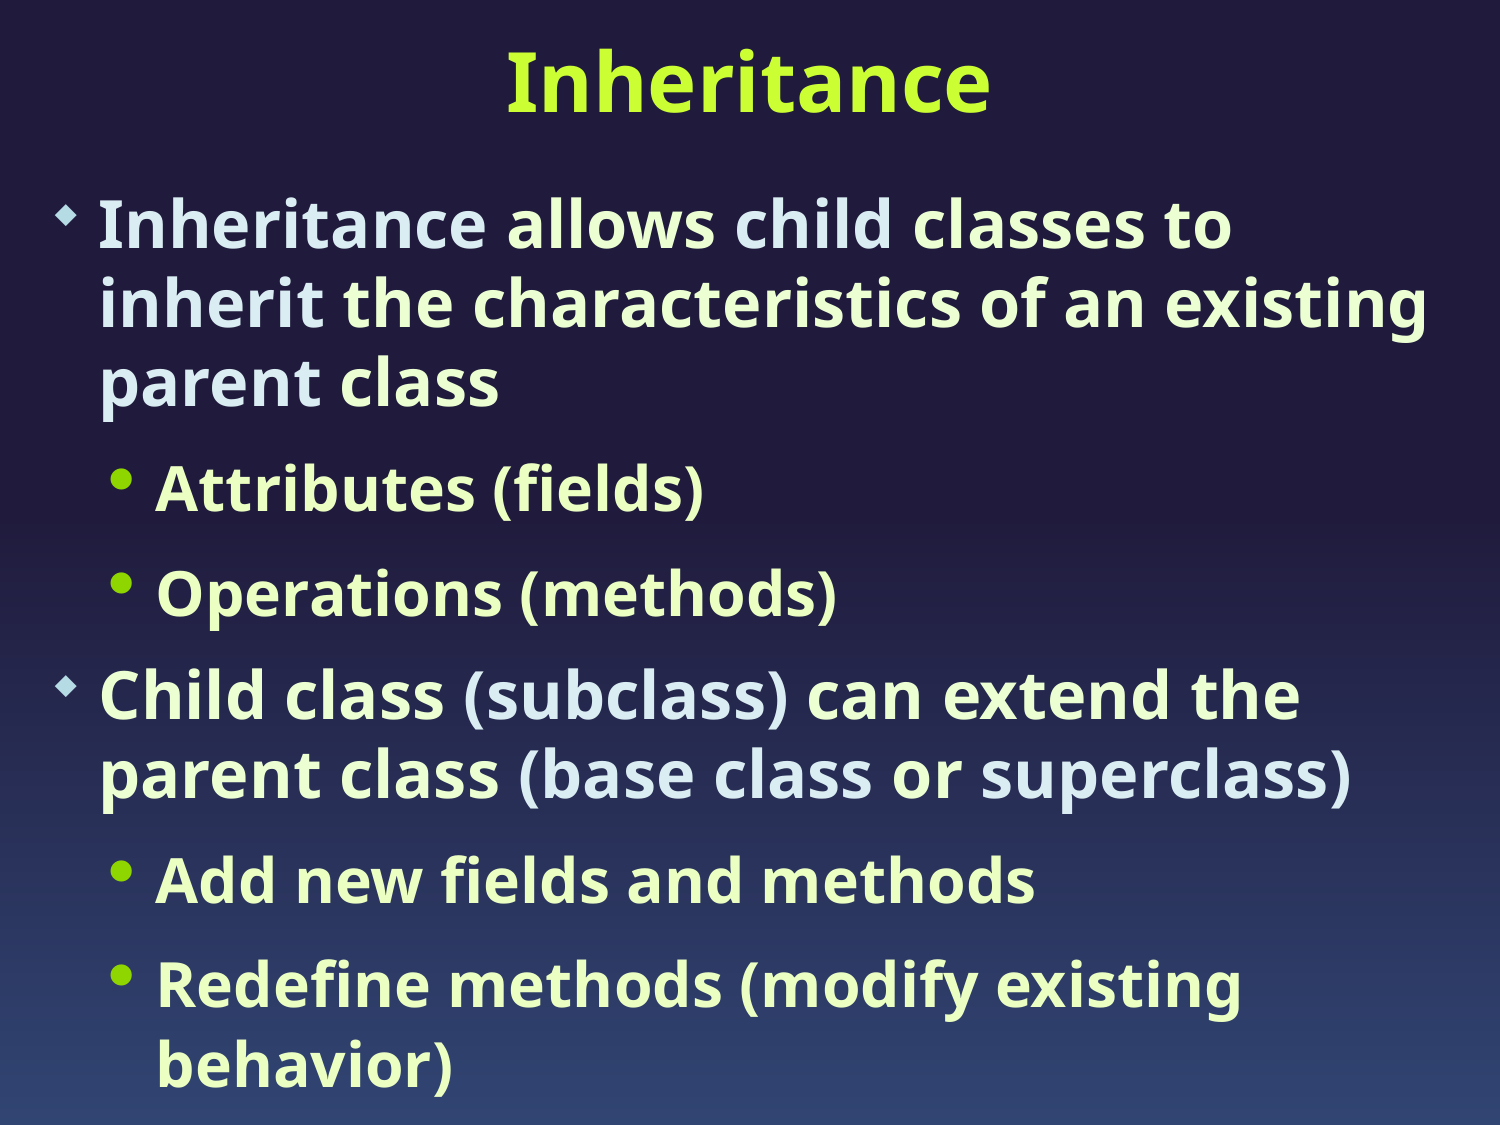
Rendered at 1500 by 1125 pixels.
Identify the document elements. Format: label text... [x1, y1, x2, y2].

list Inheritance allows child classes to inherit the characteristics of an existing parent class Attributes (fields) Operations (methods) Child class (subclass) can extend the parent class (base class or superclass) Add new fields and methods Redefine methods (modify existing behavior) [37, 174, 1463, 1100]
title Inheritance [37, 12, 1463, 163]
